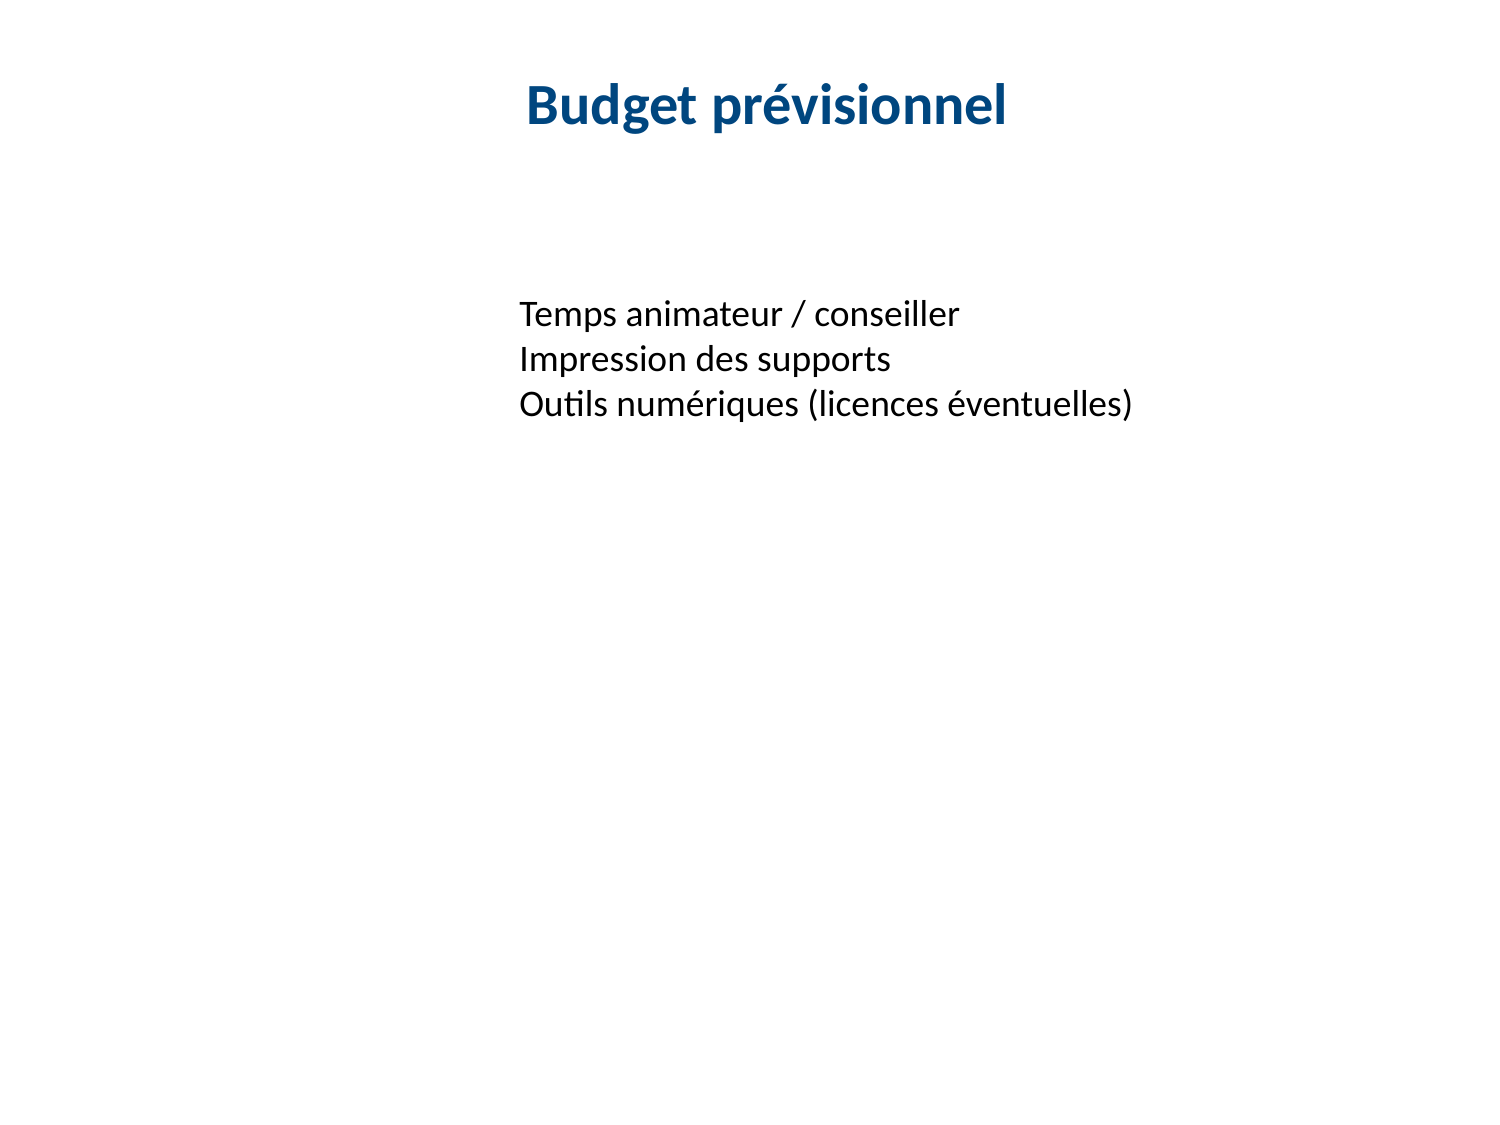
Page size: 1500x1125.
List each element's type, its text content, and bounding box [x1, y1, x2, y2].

text_box Budget prévisionnel [512, 59, 1024, 144]
text_box Temps animateur / conseiller Impression des supports Outils numériques (licences éventuelles) [504, 236, 1149, 431]
